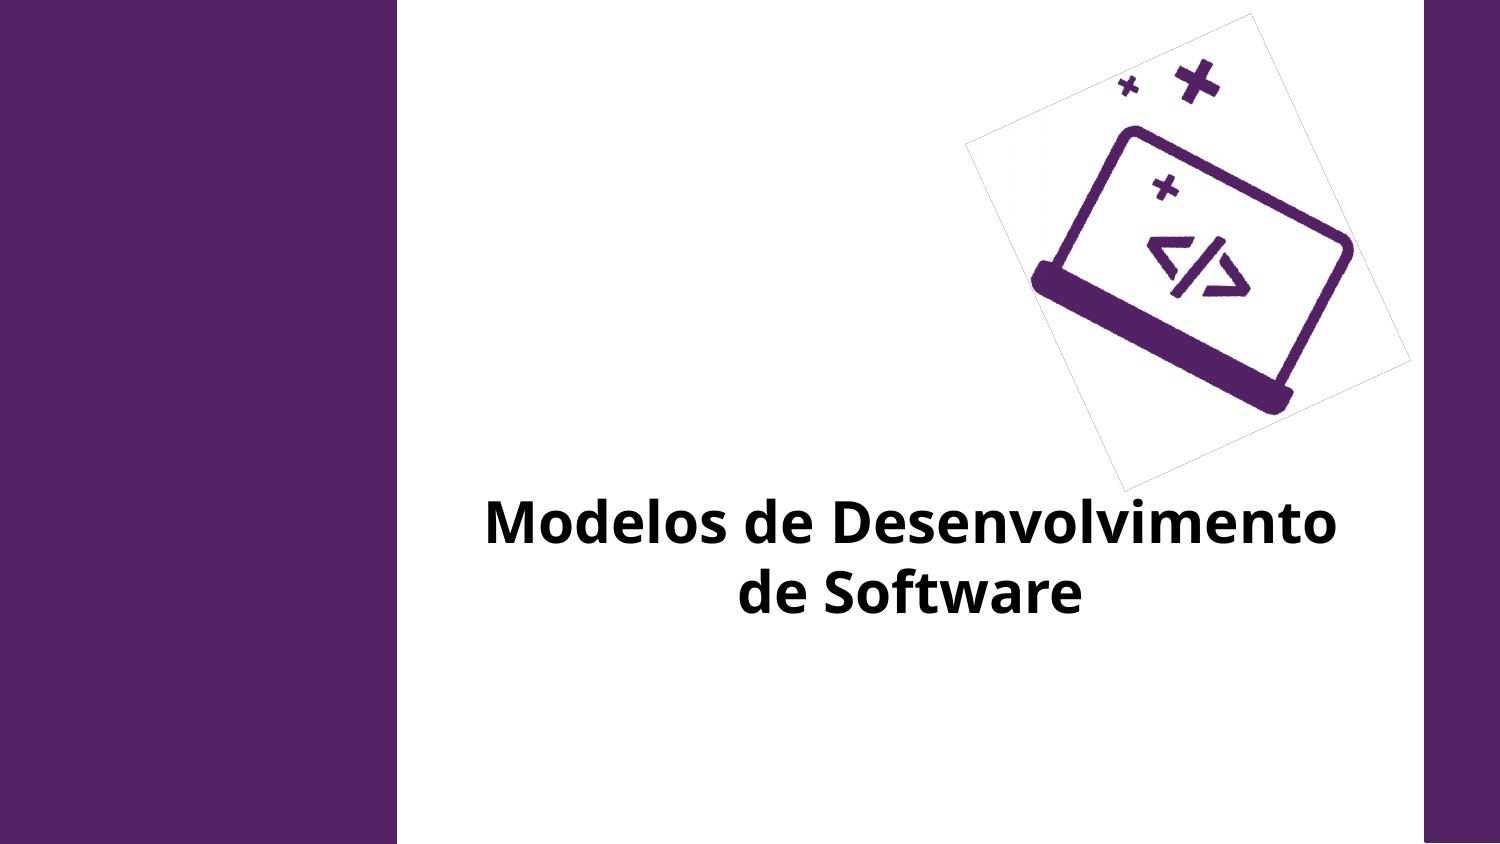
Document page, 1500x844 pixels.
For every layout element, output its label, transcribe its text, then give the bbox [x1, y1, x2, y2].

text_box [1424, 0, 1500, 843]
picture [965, 14, 1411, 470]
text_box [0, 0, 397, 844]
text_box Modelos de Desenvolvimento de Software [438, 470, 1384, 702]
